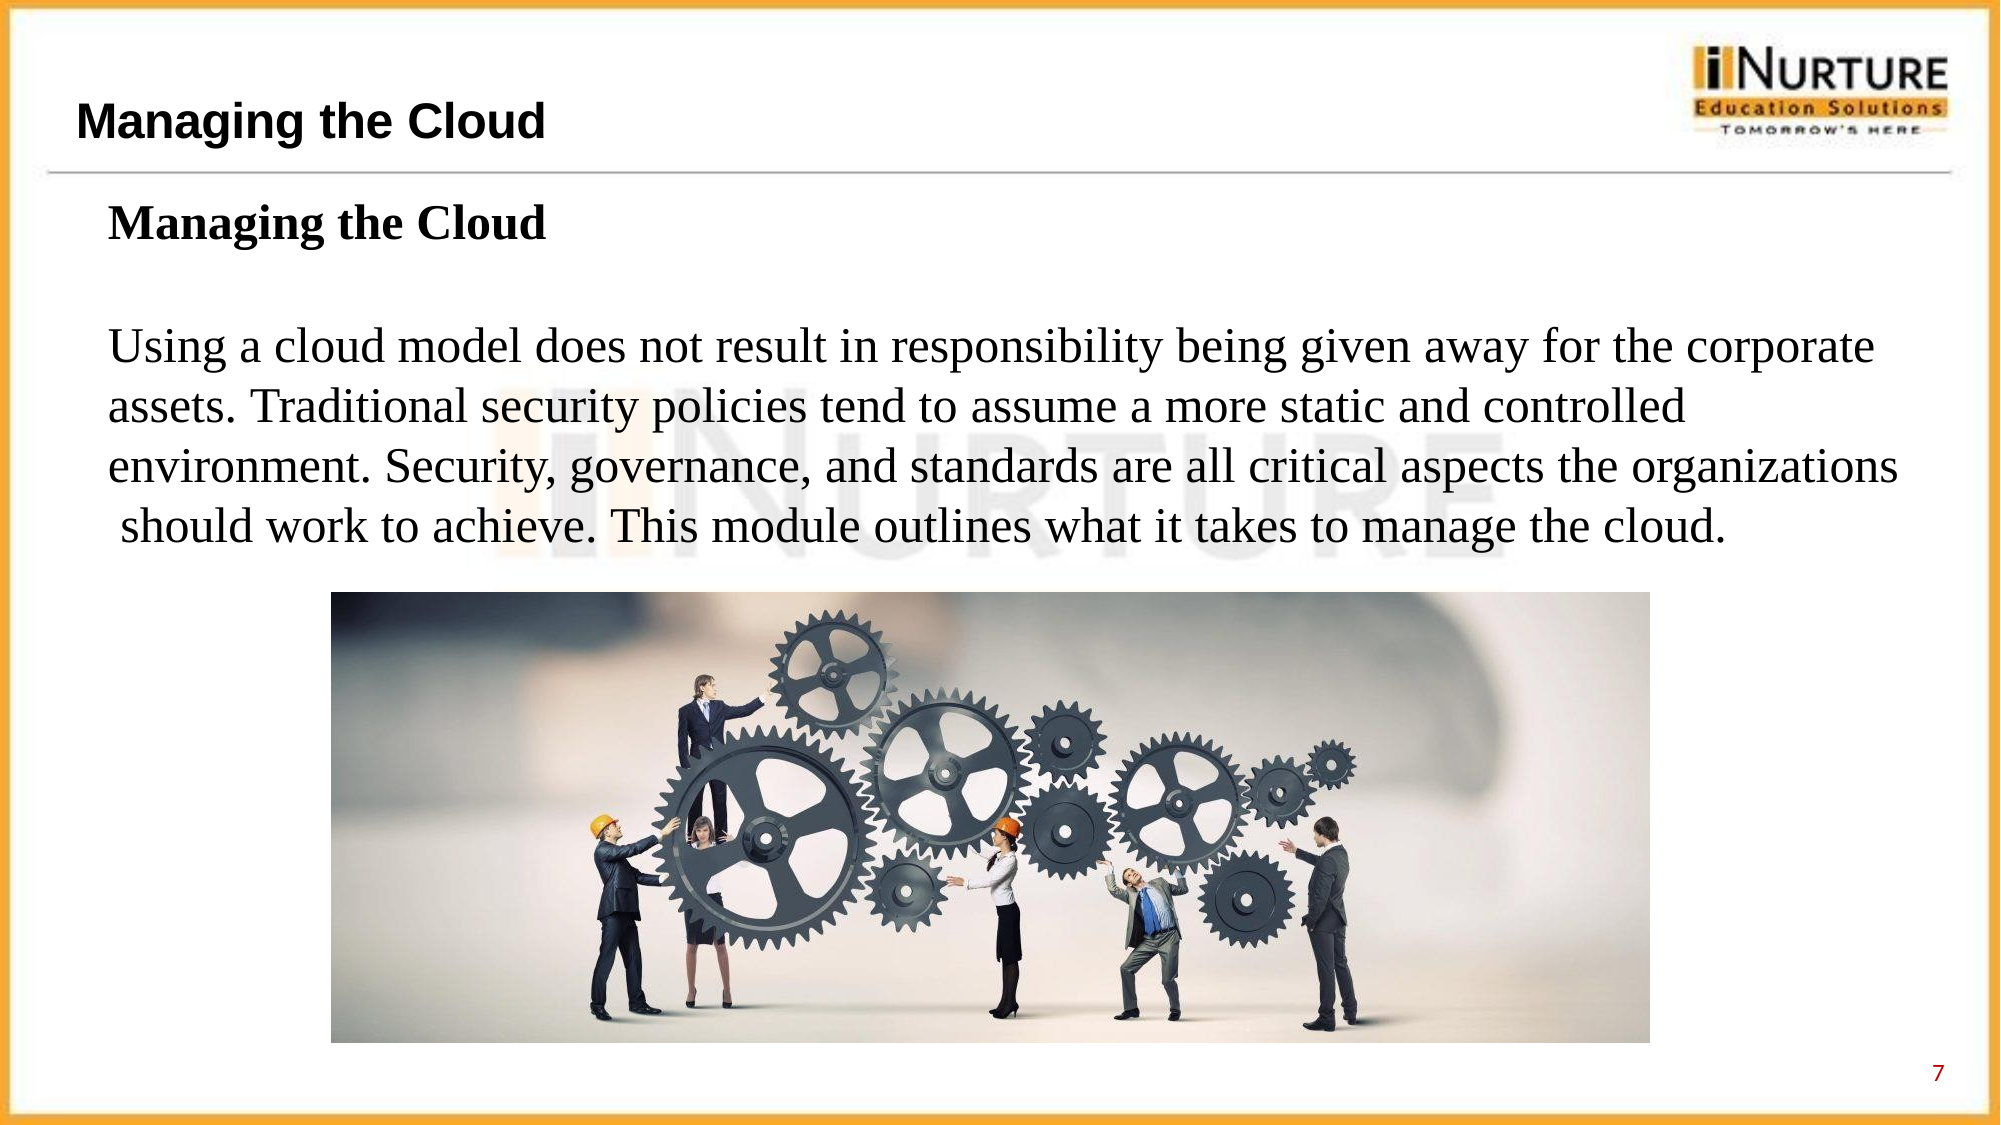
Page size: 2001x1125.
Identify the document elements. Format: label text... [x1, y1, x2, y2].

text_box 10 [1925, 1060, 1964, 1087]
text_box Managing the Cloud Managing the Cloud Using a cloud model does not result in responsibility being given away for the corporate assets. Traditional security policies tend to assume a more static and controlled environment. Security, governance, and standards are all critical aspects the organizations should work to achieve. This module outlines what it takes to manage the cloud. [73, 86, 1902, 553]
picture [0, 0, 2000, 1125]
